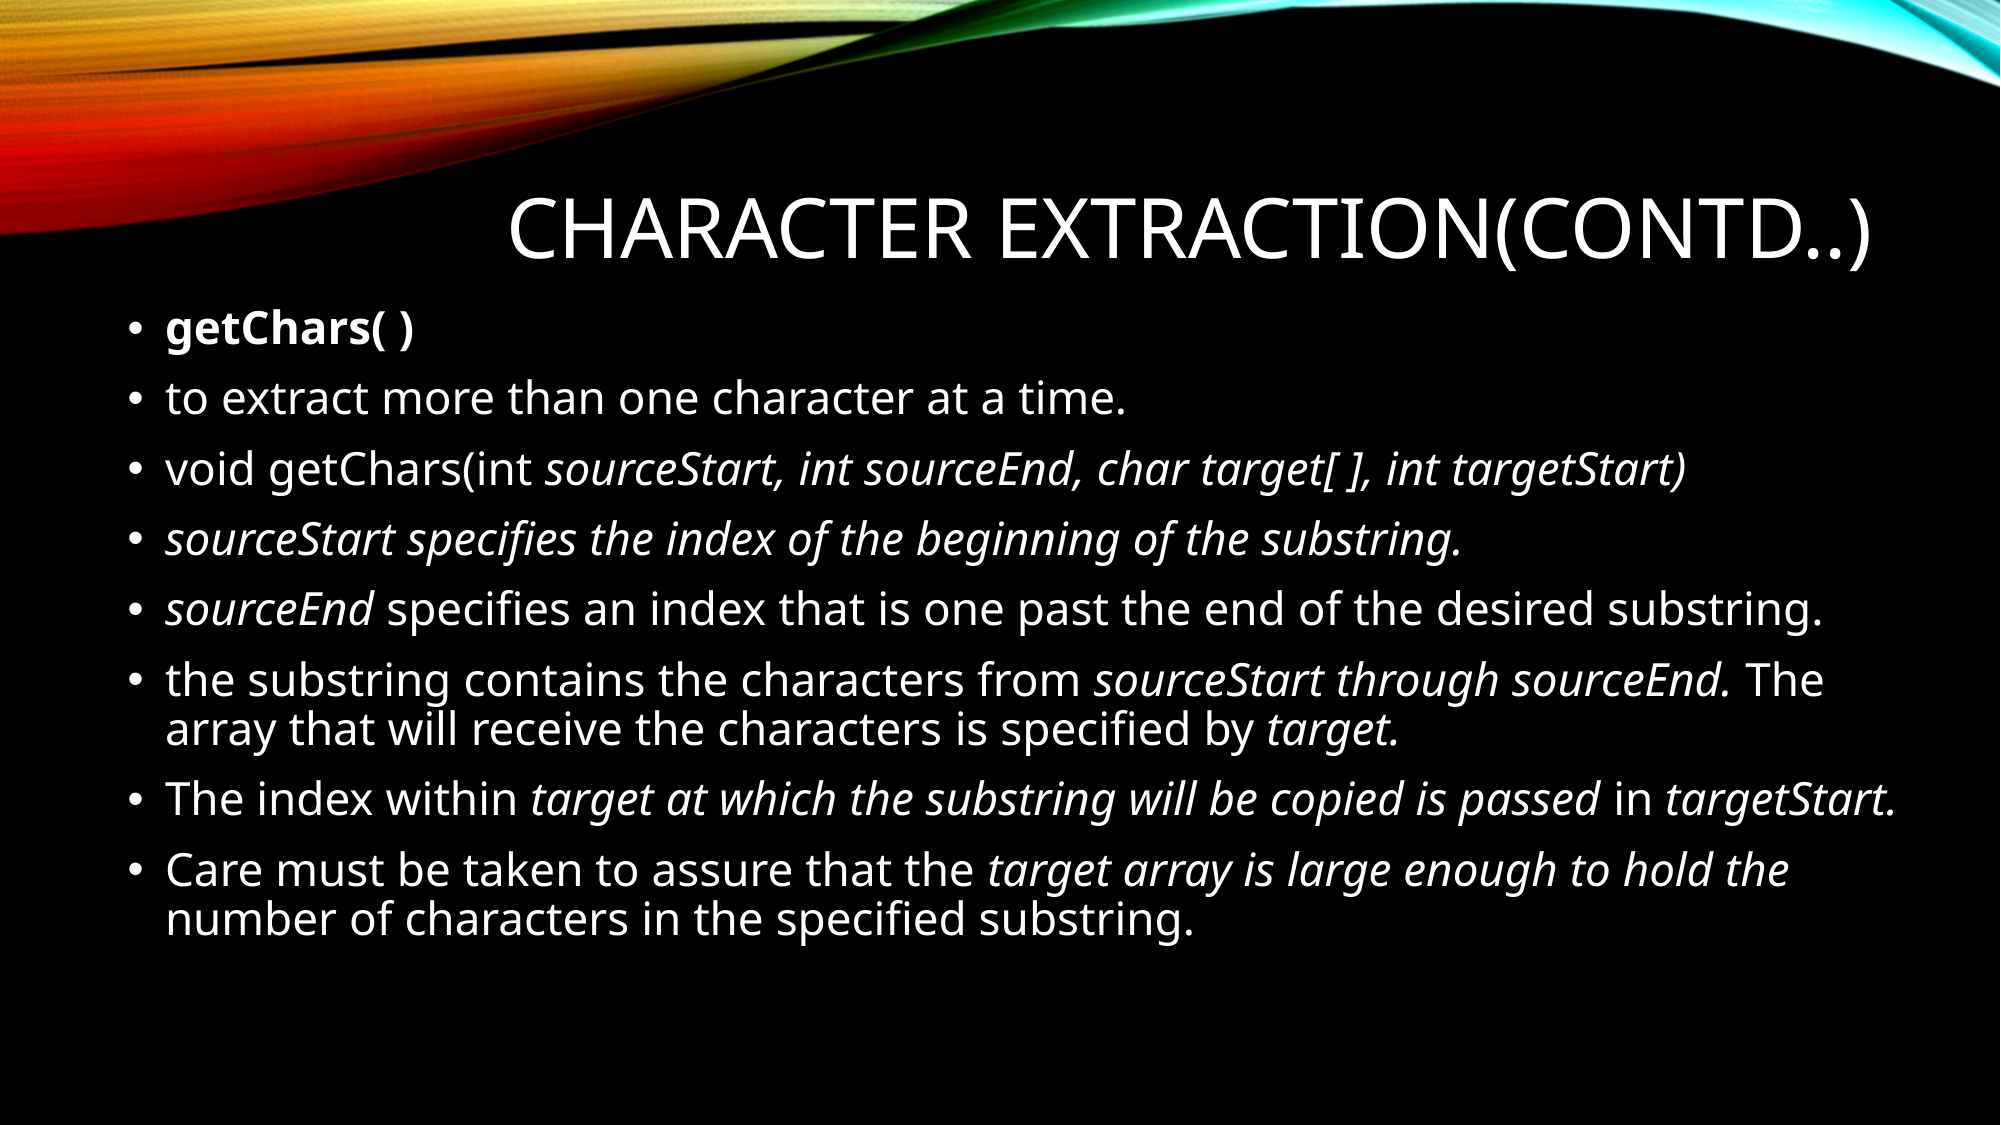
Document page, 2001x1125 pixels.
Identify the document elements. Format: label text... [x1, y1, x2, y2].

list getChars( ) to extract more than one character at a time. void getChars(int sourceStart, int sourceEnd, char target[ ], int targetStart) sourceStart specifies the index of the beginning of the substring. sourceEnd specifies an index that is one past the end of the desired substring. the substring contains the characters from sourceStart through sourceEnd. The array that will receive the characters is specified by target. The index within target at which the substring will be copied is passed in targetStart. Care must be taken to assure that the target array is large enough to hold the number of characters in the specified substring. [112, 297, 1932, 1078]
picture [0, 0, 2000, 237]
title Character extraction(contd..) [474, 125, 1888, 297]
